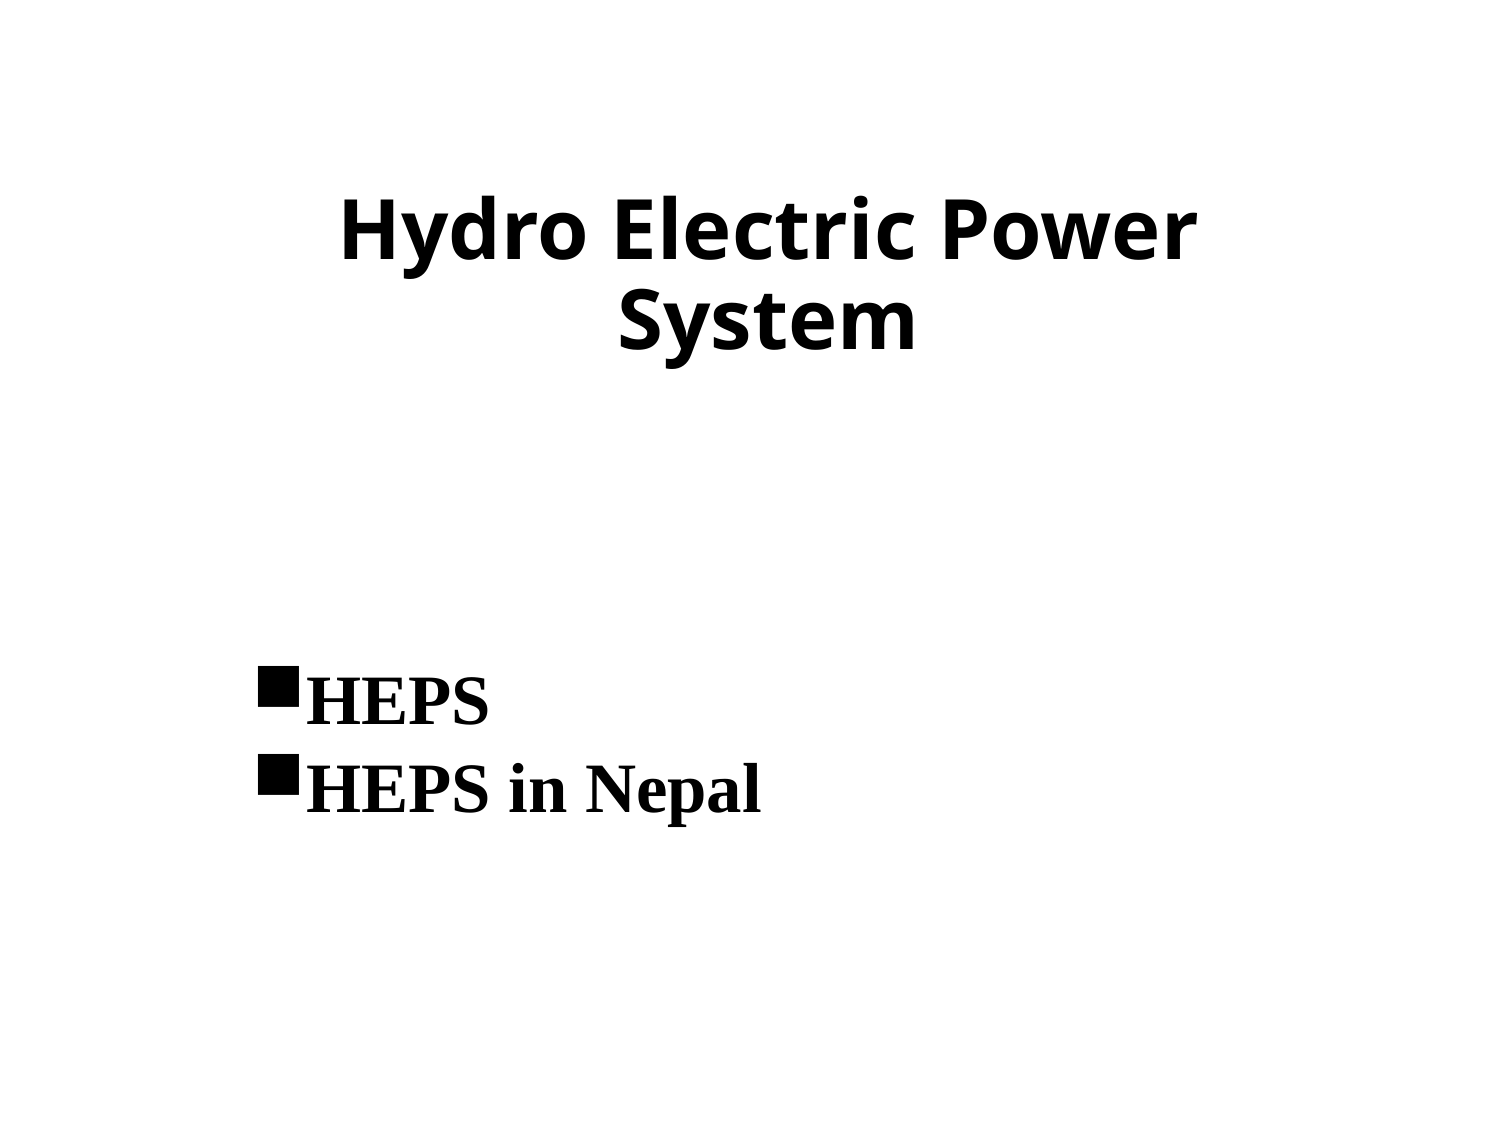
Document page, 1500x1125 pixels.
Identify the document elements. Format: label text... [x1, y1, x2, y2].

subtitle HEPS HEPS in Nepal [237, 662, 1288, 938]
title Hydro Electric Power System [174, 62, 1363, 375]
